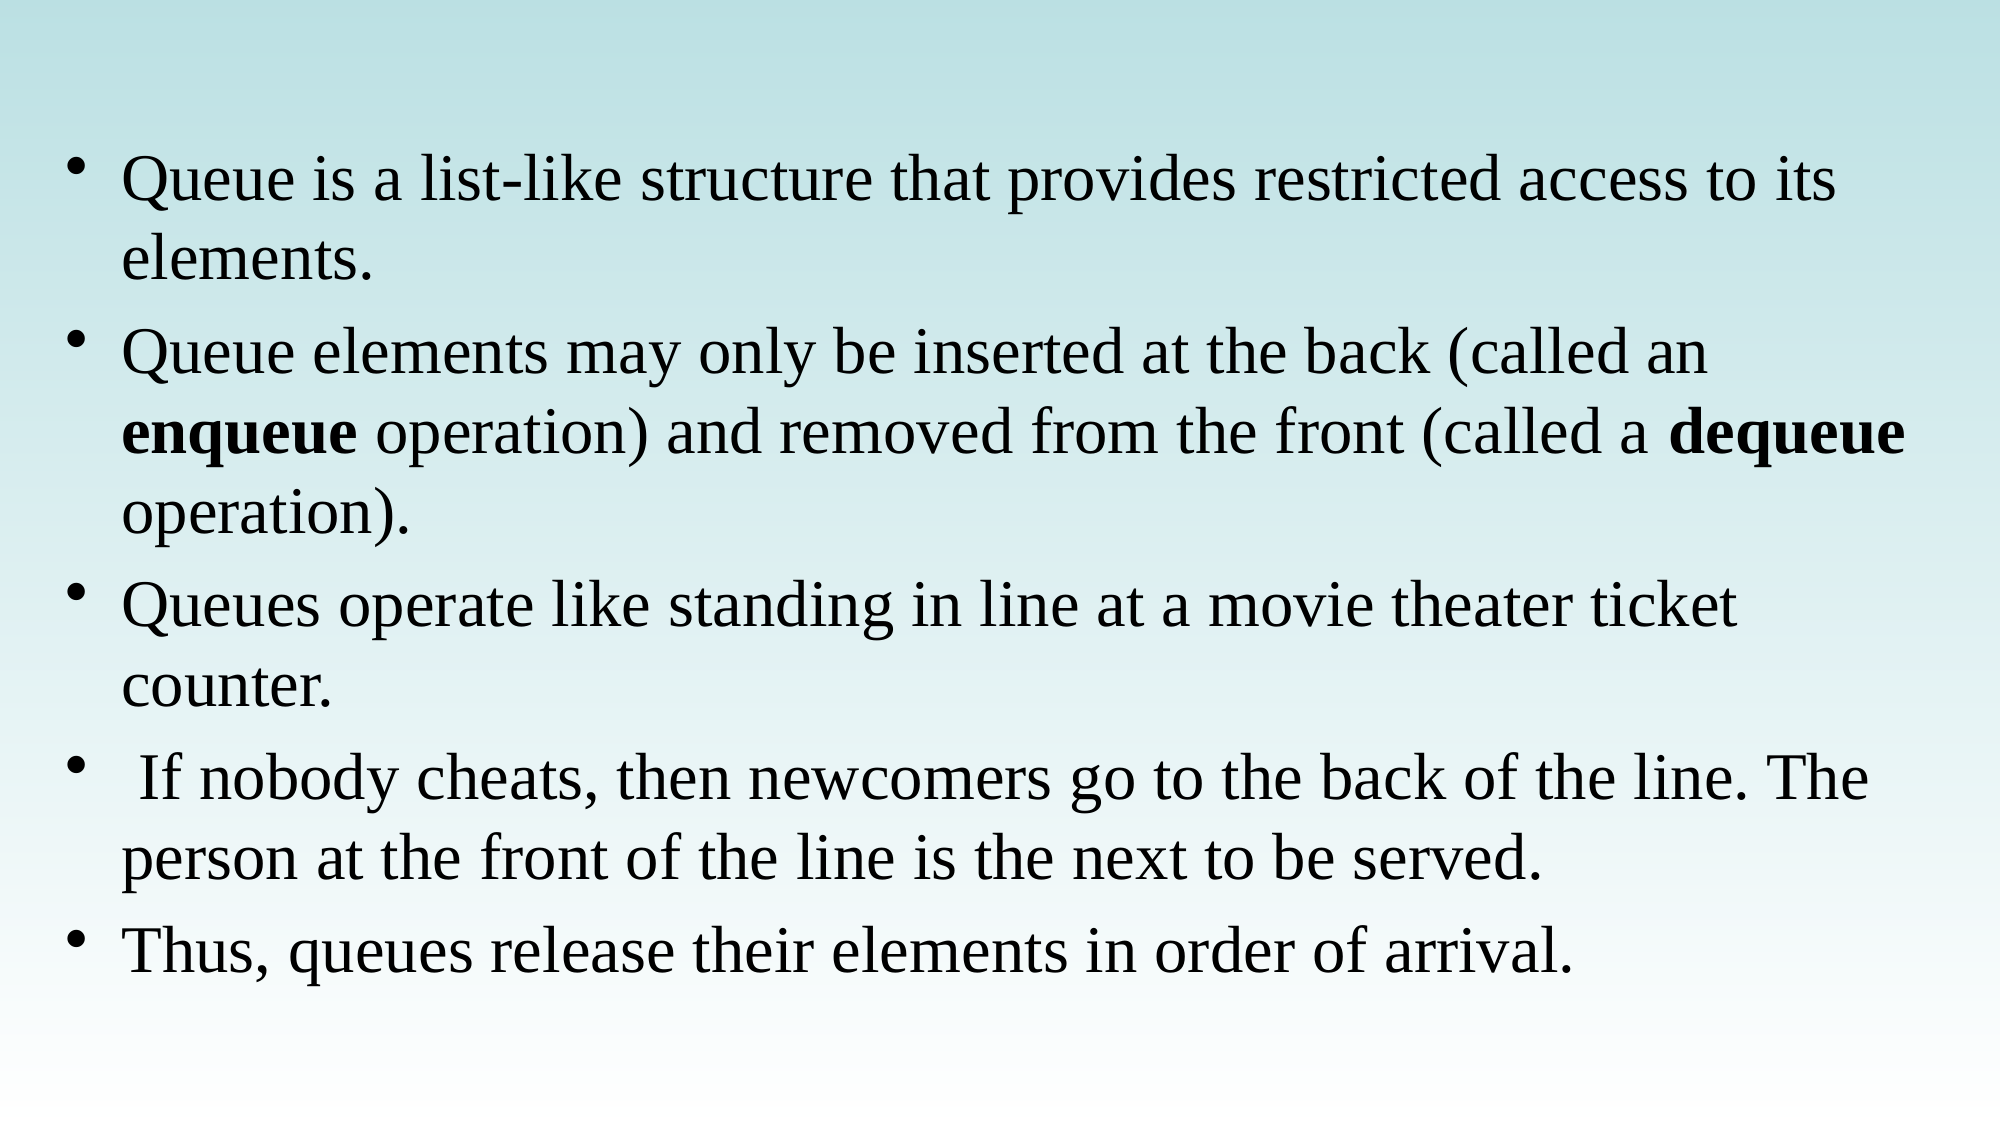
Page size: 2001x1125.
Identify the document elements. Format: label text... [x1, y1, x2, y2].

list Queue is a list-like structure that provides restricted access to its elements. Queue elements may only be inserted at the back (called an enqueue operation) and removed from the front (called a dequeue operation). Queues operate like standing in line at a movie theater ticket counter. If nobody cheats, then newcomers go to the back of the line. The person at the front of the line is the next to be served. Thus, queues release their elements in order of arrival. [50, 125, 1950, 1050]
